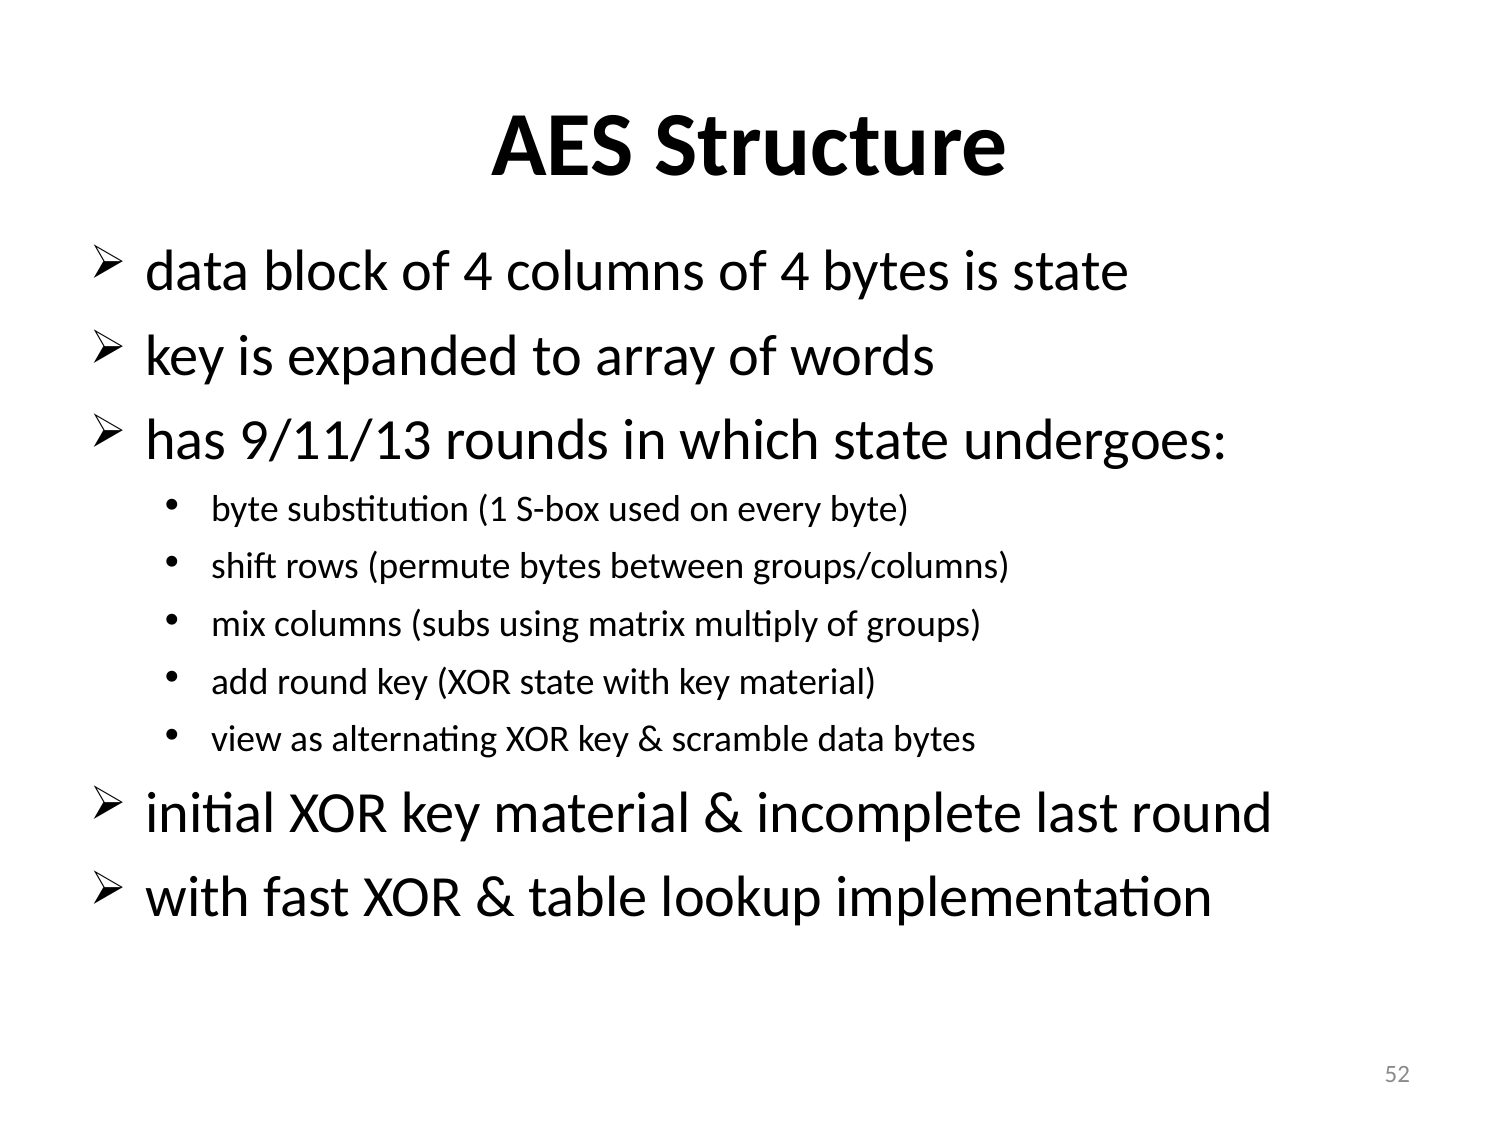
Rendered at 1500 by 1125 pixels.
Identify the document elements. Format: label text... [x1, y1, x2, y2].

slide_number 52 [1074, 1042, 1425, 1103]
text_box data block of 4 columns of 4 bytes is state key is expanded to array of words has 9/11/13 rounds in which state undergoes: byte substitution (1 S-box used on every byte) shift rows (permute bytes between groups/columns) mix columns (subs using matrix multiply of groups) add round key (XOR state with key material) view as alternating XOR key & scramble data bytes initial XOR key material & incomplete last round with fast XOR & table lookup implementation [74, 224, 1425, 1088]
text_box AES Structure [74, 45, 1425, 224]
